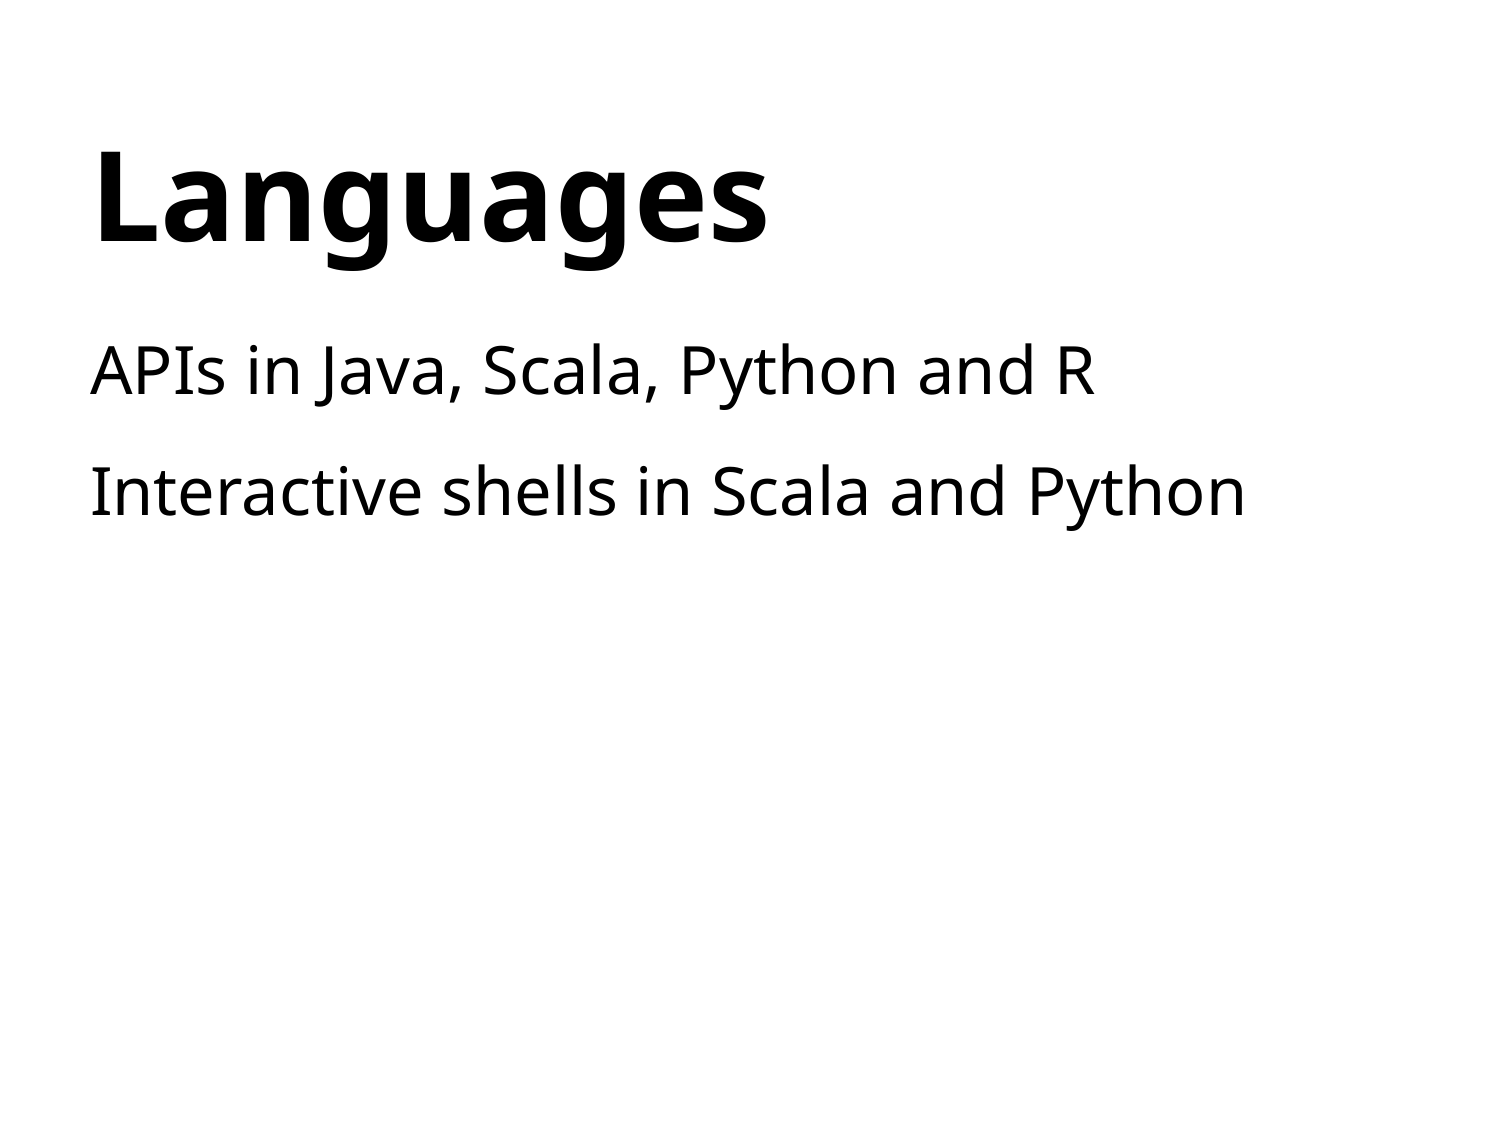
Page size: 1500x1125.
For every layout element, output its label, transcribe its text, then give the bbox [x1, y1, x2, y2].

title Languages [74, 97, 1426, 286]
list APIs in Java, Scala, Python and R Interactive shells in Scala and Python [74, 319, 1426, 1013]
